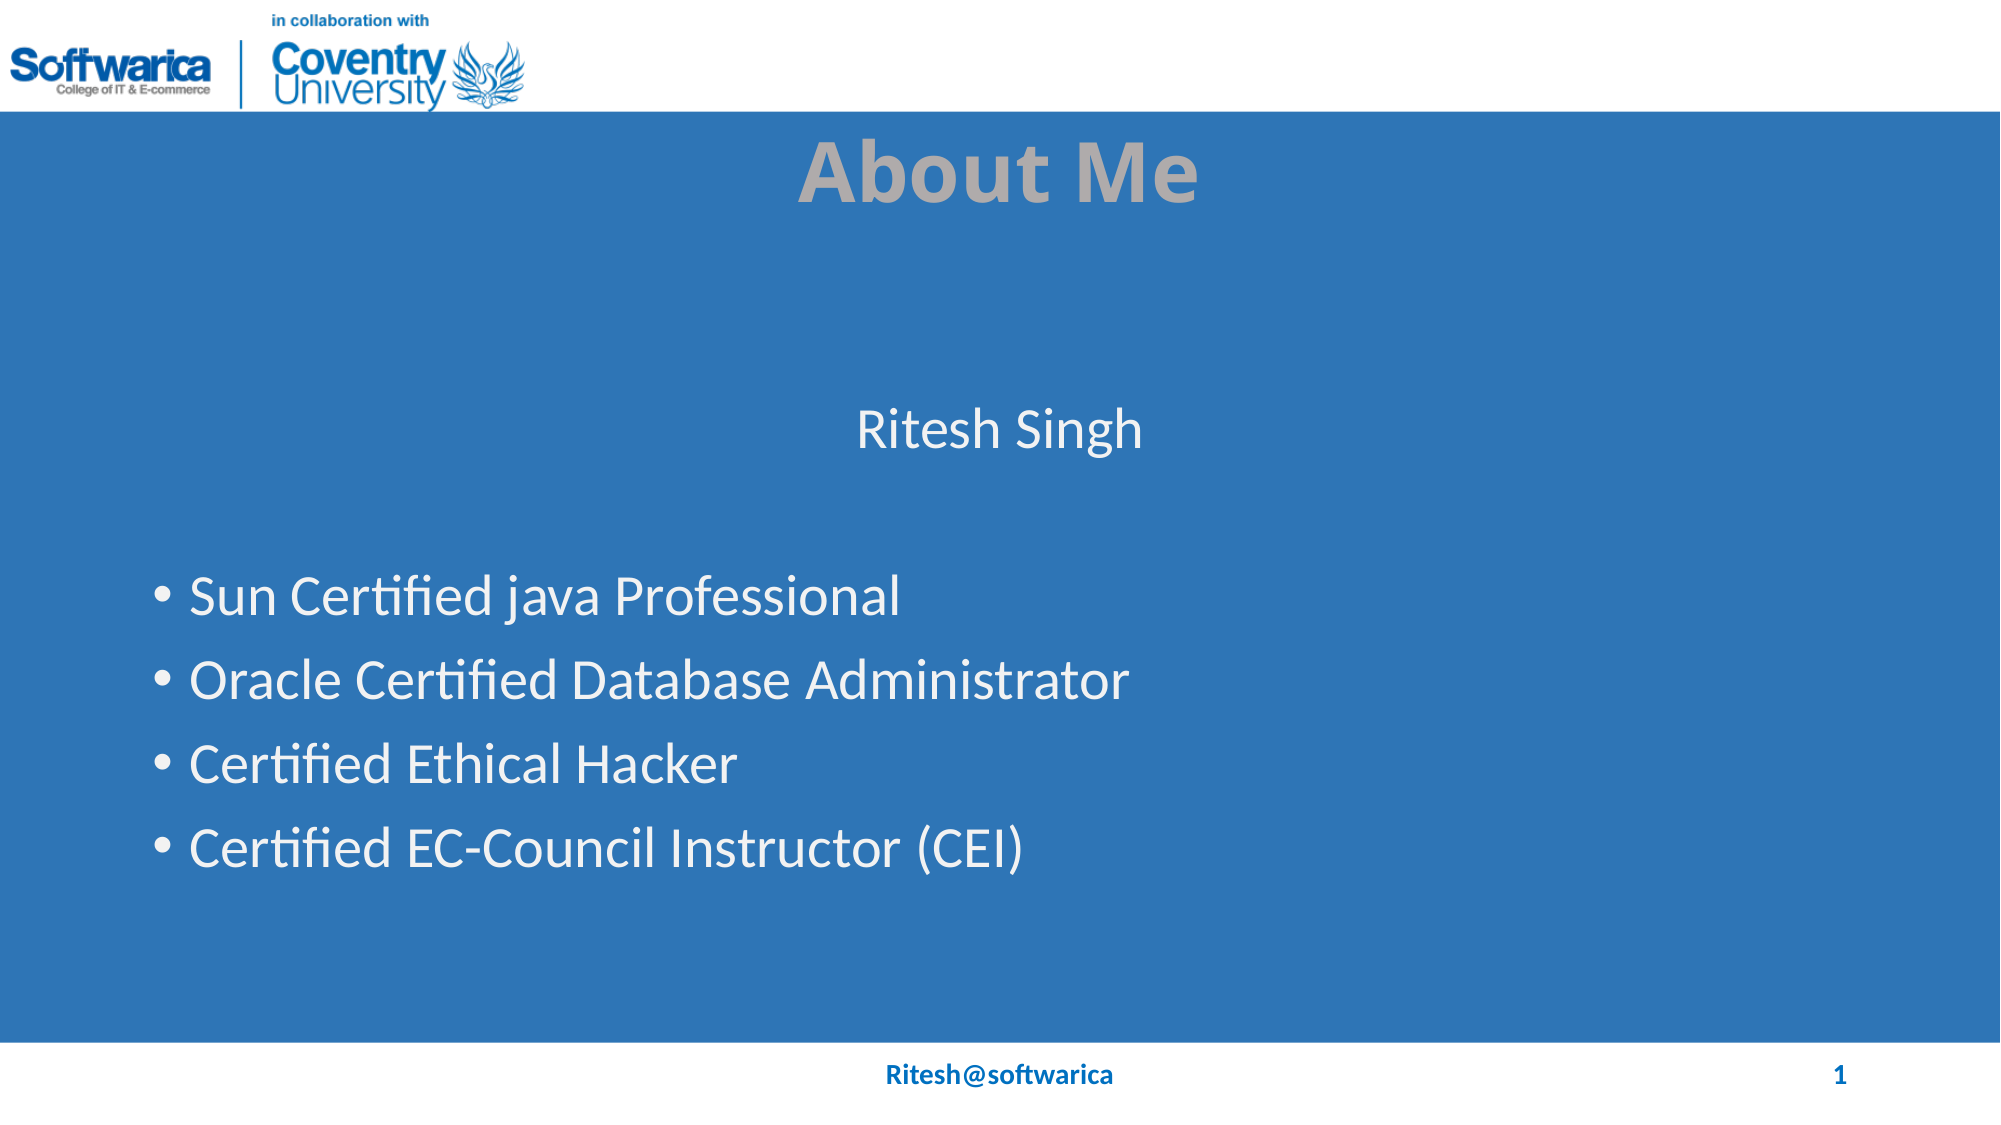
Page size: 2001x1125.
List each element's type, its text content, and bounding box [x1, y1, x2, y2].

footer Ritesh@softwarica [662, 1042, 1338, 1103]
picture [10, 14, 525, 112]
list Ritesh Singh Sun Certified java Professional Oracle Certified Database Administrator Certified Ethical Hacker Certified EC-Council Instructor (CEI) [137, 299, 1863, 1014]
slide_number 1 [1412, 1042, 1863, 1103]
title About Me [137, 111, 1863, 240]
